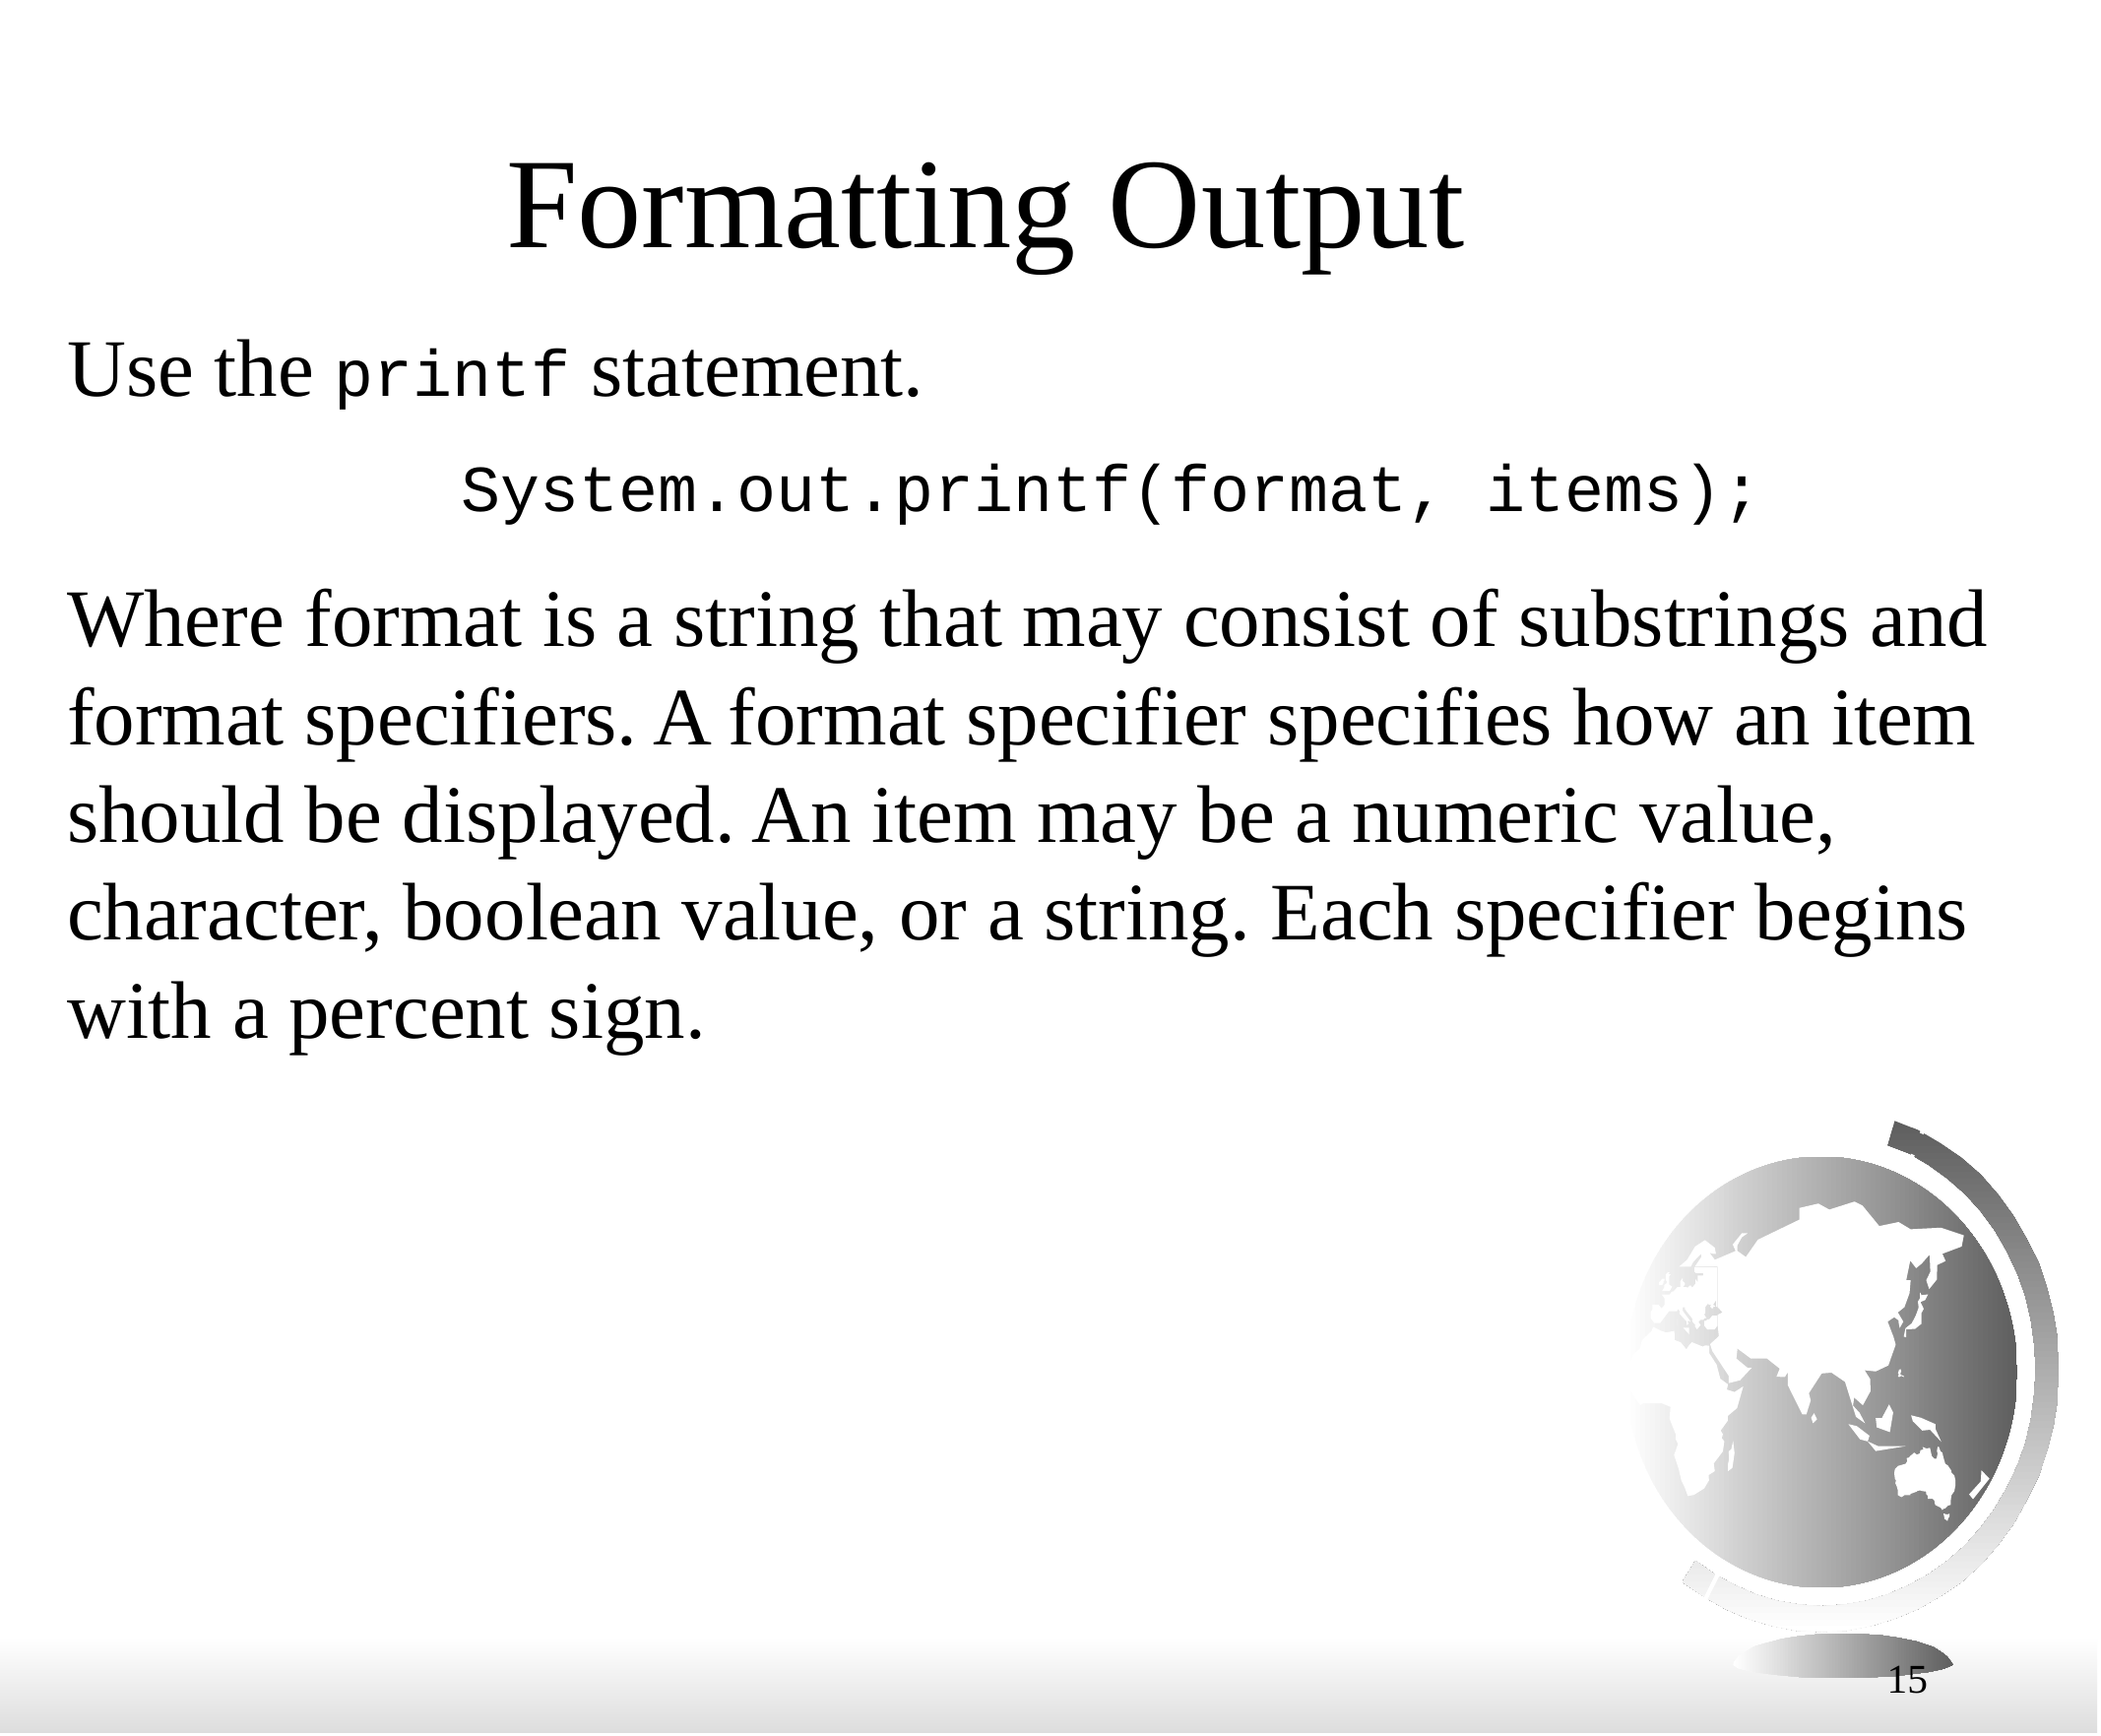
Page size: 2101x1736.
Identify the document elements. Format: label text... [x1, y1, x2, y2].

slide_number 15 [1504, 1619, 1943, 1736]
text_box Use the printf statement. System.out.printf(format, items); Where format is a string that may consist of substrings and format specifiers. A format specifier specifies how an item should be displayed. An item may be a numeric value, character, boolean value, or a string. Each specifier begins with a percent sign. [52, 307, 2066, 1062]
title Formatting Output [172, 148, 1832, 244]
